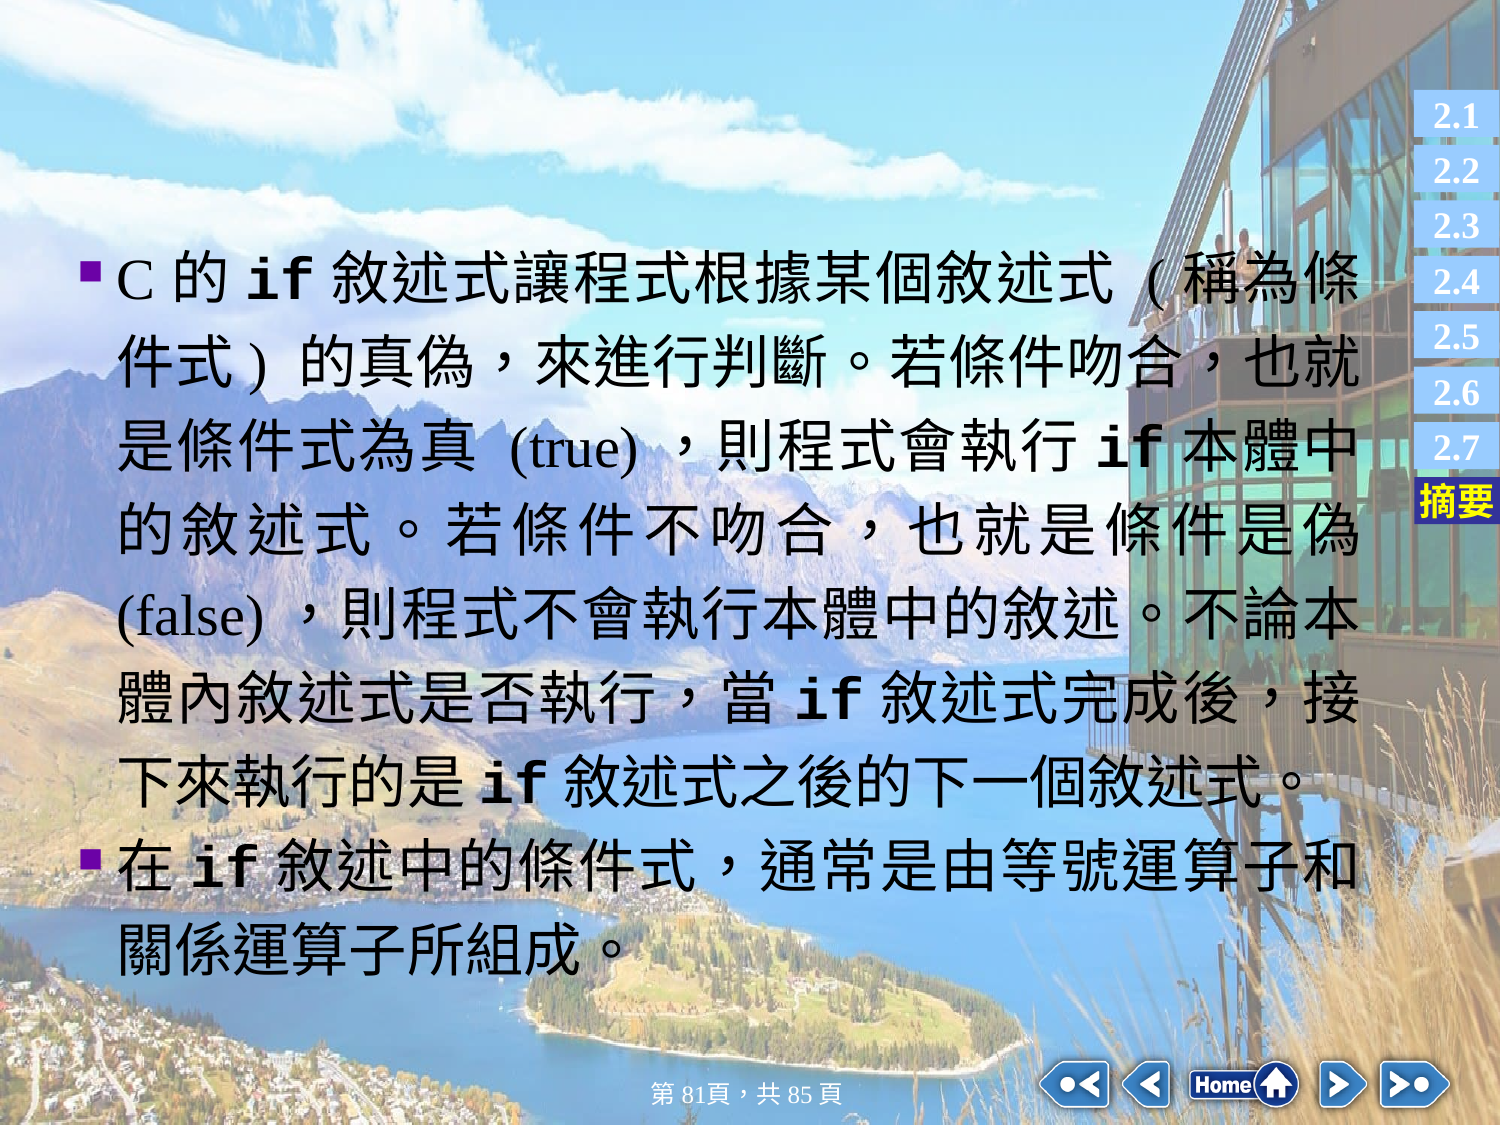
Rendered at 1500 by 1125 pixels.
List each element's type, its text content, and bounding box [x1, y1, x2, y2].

list C的if敘述式讓程式根據某個敘述式 (稱為條件式) 的真偽，來進行判斷。若條件吻合，也就是條件式為真 (true)，則程式會執行if本體中的敘述式。若條件不吻合，也就是條件是偽 (false)，則程式不會執行本體中的敘述。不論本體內敘述式是否執行，當if敘述式完成後，接下來執行的是if敘述式之後的下一個敘述式。 在if敘述中的條件式，通常是由等號運算子和關係運算子所組成。 [53, 220, 1376, 1047]
title [53, 89, 1376, 208]
picture [1025, 1046, 1464, 1122]
